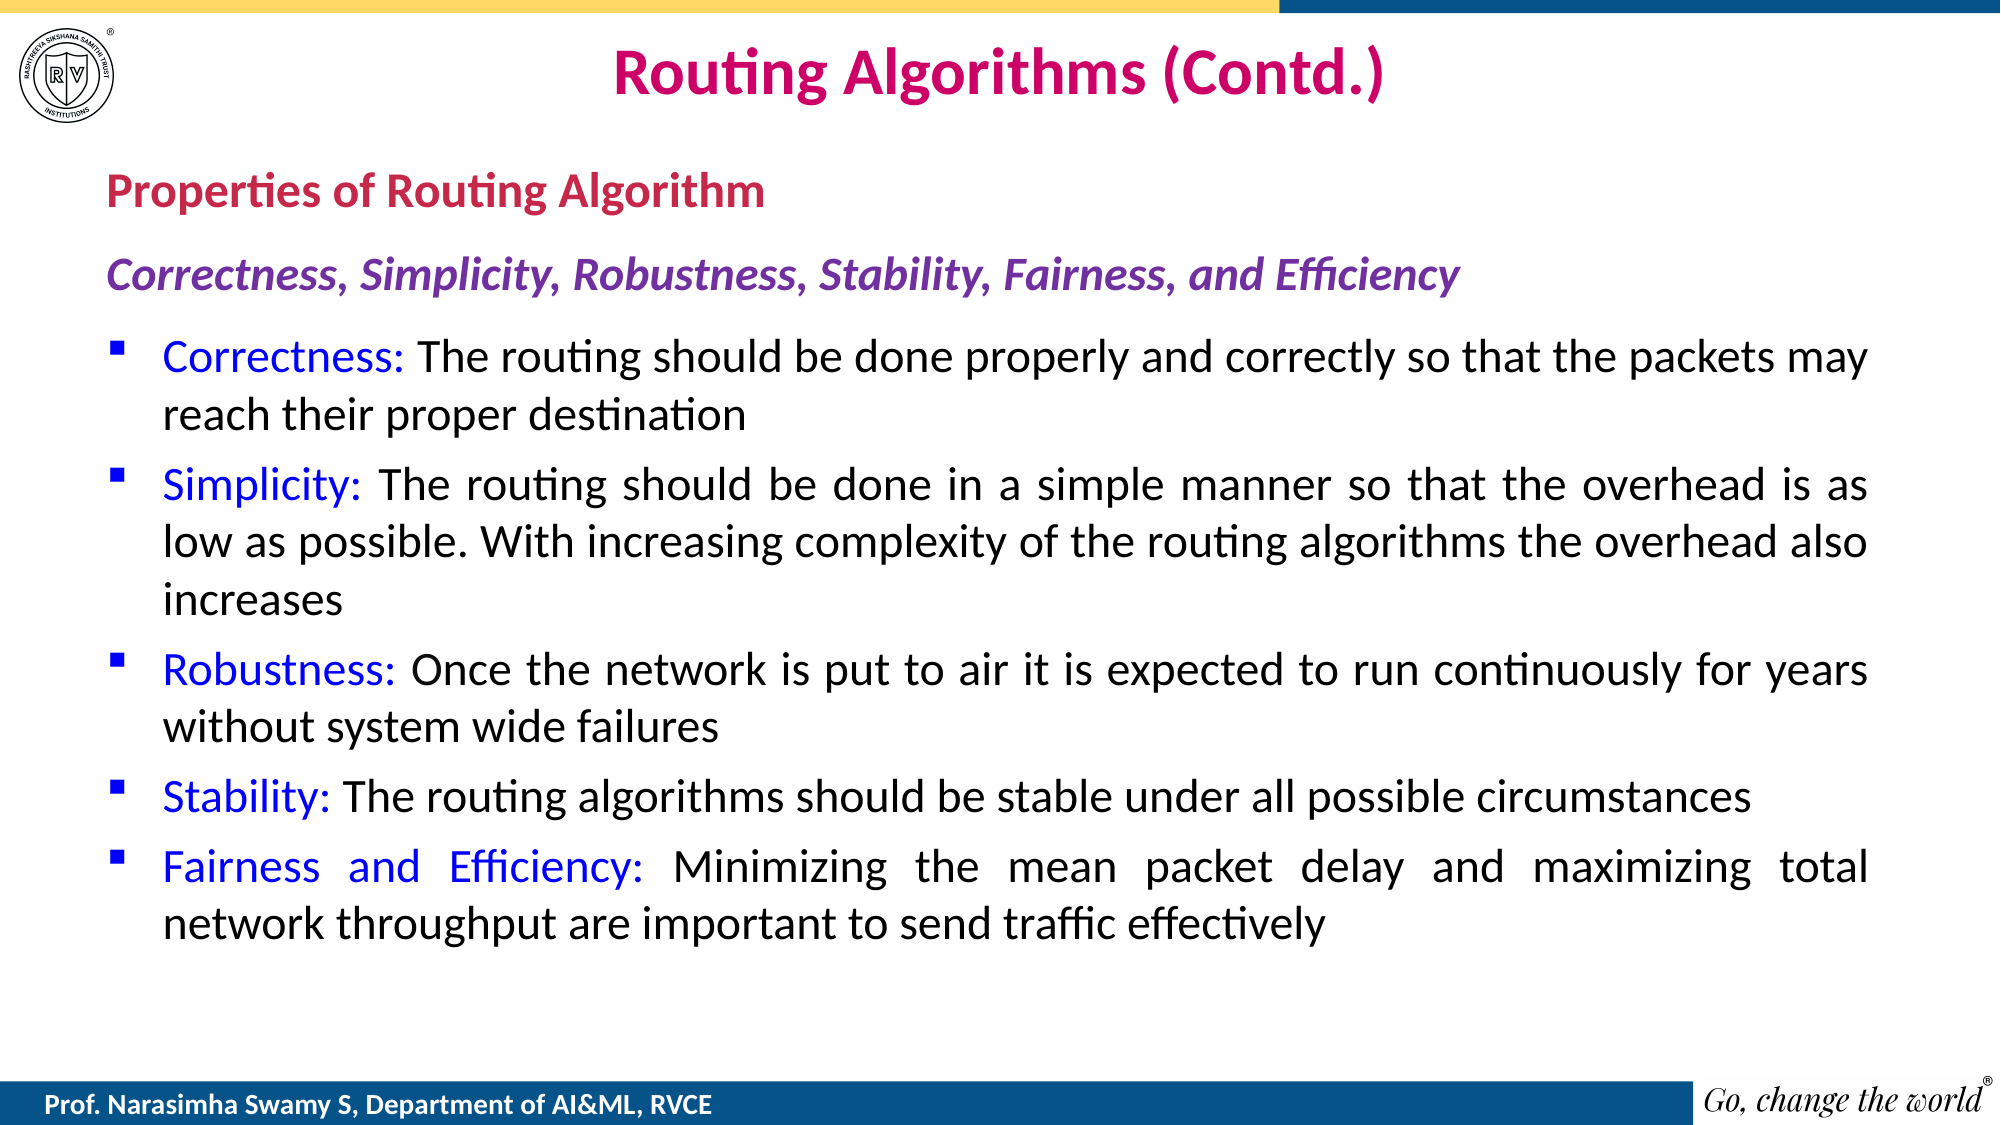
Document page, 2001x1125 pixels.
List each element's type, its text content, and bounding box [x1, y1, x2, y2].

picture [19, 28, 113, 123]
text_box Properties of Routing Algorithm Correctness, Simplicity, Robustness, Stability, Fairness, and Efficiency Correctness: The routing should be done properly and correctly so that the packets may reach their proper destination Simplicity: The routing should be done in a simple manner so that the overhead is as low as possible. With increasing complexity of the routing algorithms the overhead also increases Robustness: Once the network is put to air it is expected to run continuously for years without system wide failures Stability: The routing algorithms should be stable under all possible circumstances Fairness and Efficiency: Minimizing the mean packet delay and maximizing total network throughput are important to send traffic effectively [91, 150, 1887, 957]
picture [1701, 1075, 1994, 1120]
title Routing Algorithms (Contd.) [113, 21, 1887, 124]
